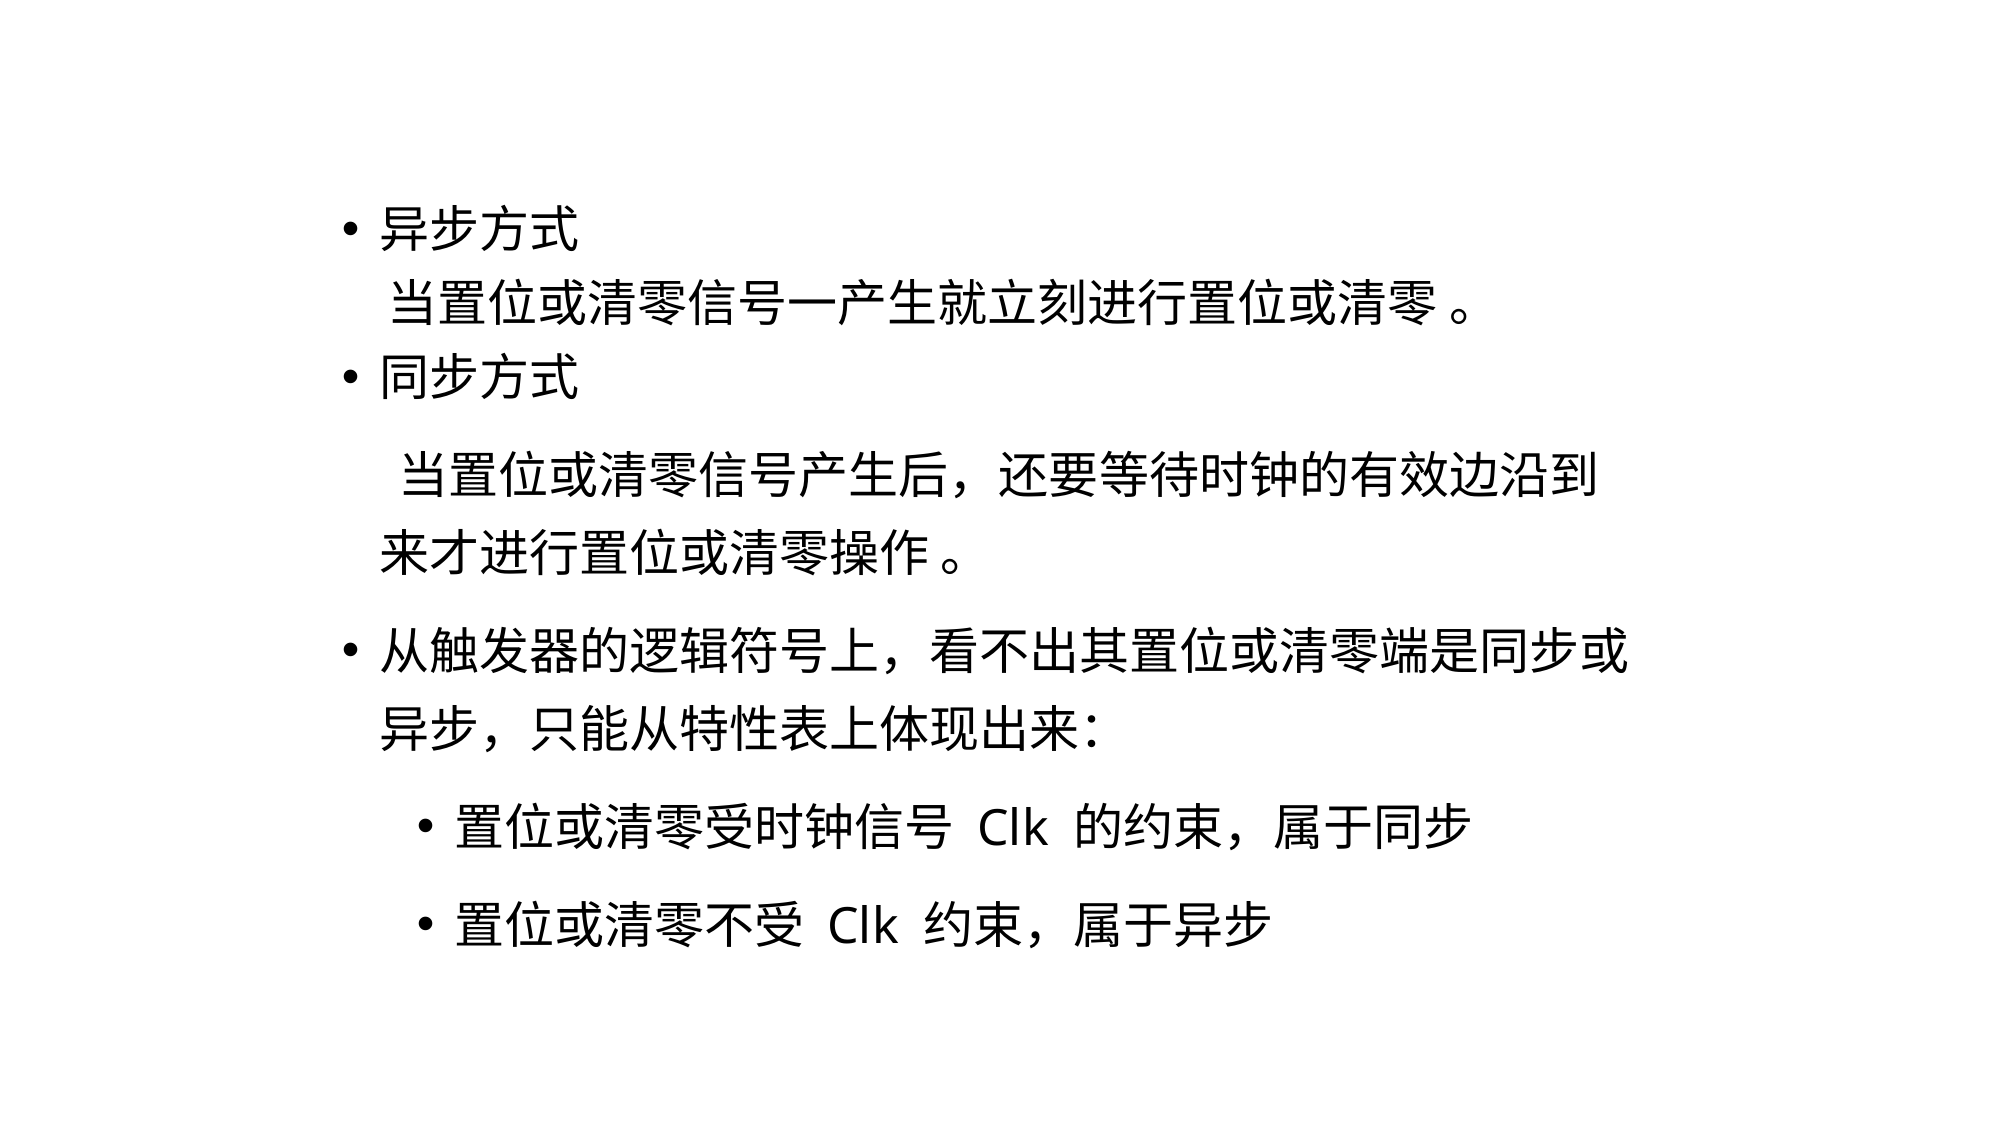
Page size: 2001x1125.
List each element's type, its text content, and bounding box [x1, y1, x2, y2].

list 异步方式 当置位或清零信号一产生就立刻进行置位或清零 。 同步方式 当置位或清零信号产生后，还要等待时钟的有效边沿到来才进行置位或清零操作 。 从触发器的逻辑符号上，看不出其置位或清零端是同步或异步，只能从特性表上体现出来： 置位或清零受时钟信号 Clk 的约束，属于同步 置位或清零不受 Clk 约束，属于异步 [326, 196, 1662, 1071]
